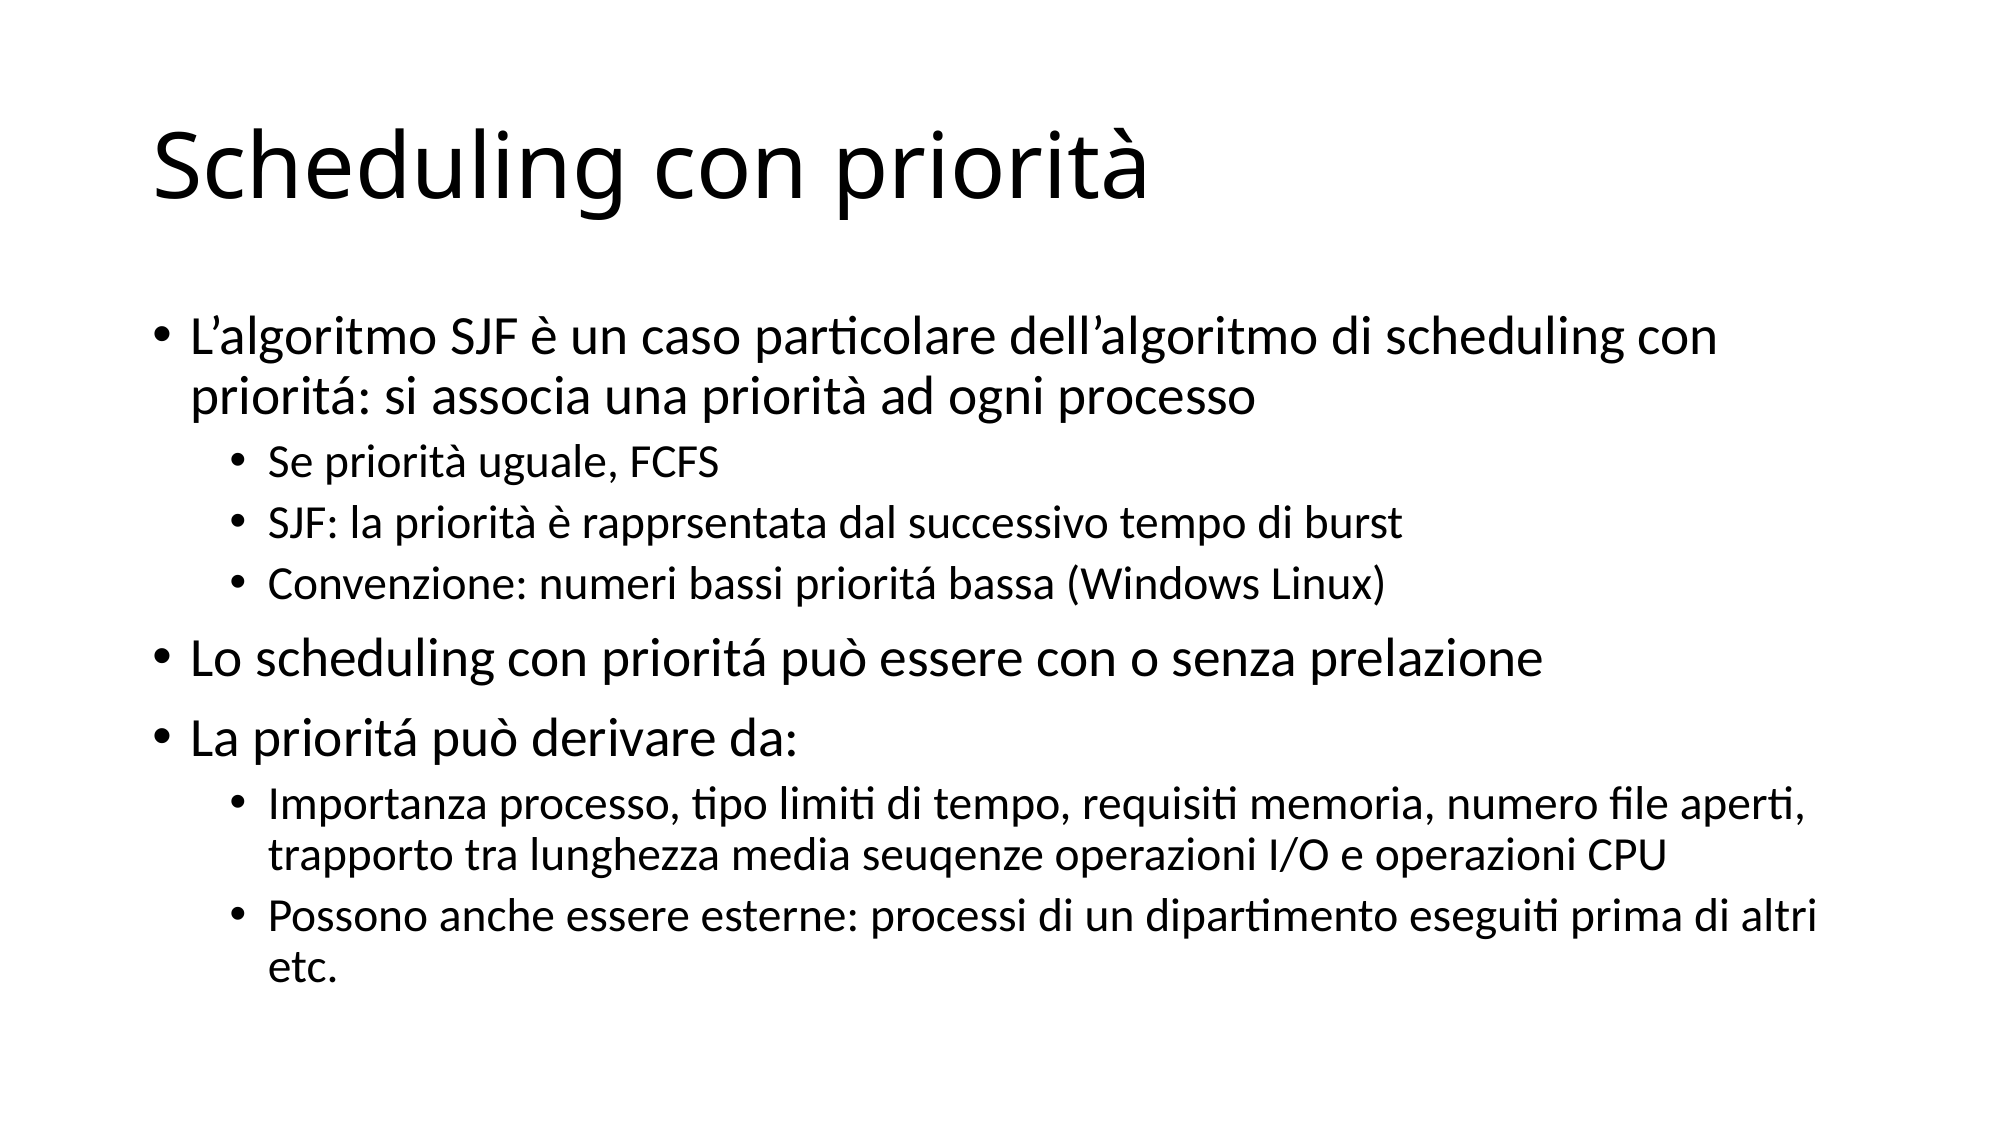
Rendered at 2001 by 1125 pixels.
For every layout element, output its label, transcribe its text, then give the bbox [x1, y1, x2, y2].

title Scheduling con priorità [137, 59, 1863, 278]
list L’algoritmo SJF è un caso particolare dell’algoritmo di scheduling con prioritá: si associa una priorità ad ogni processo Se priorità uguale, FCFS SJF: la priorità è rapprsentata dal successivo tempo di burst Convenzione: numeri bassi prioritá bassa (Windows Linux) Lo scheduling con prioritá può essere con o senza prelazione La prioritá può derivare da: Importanza processo, tipo limiti di tempo, requisiti memoria, numero file aperti, trapporto tra lunghezza media seuqenze operazioni I/O e operazioni CPU Possono anche essere esterne: processi di un dipartimento eseguiti prima di altri etc. [137, 299, 1863, 1014]
